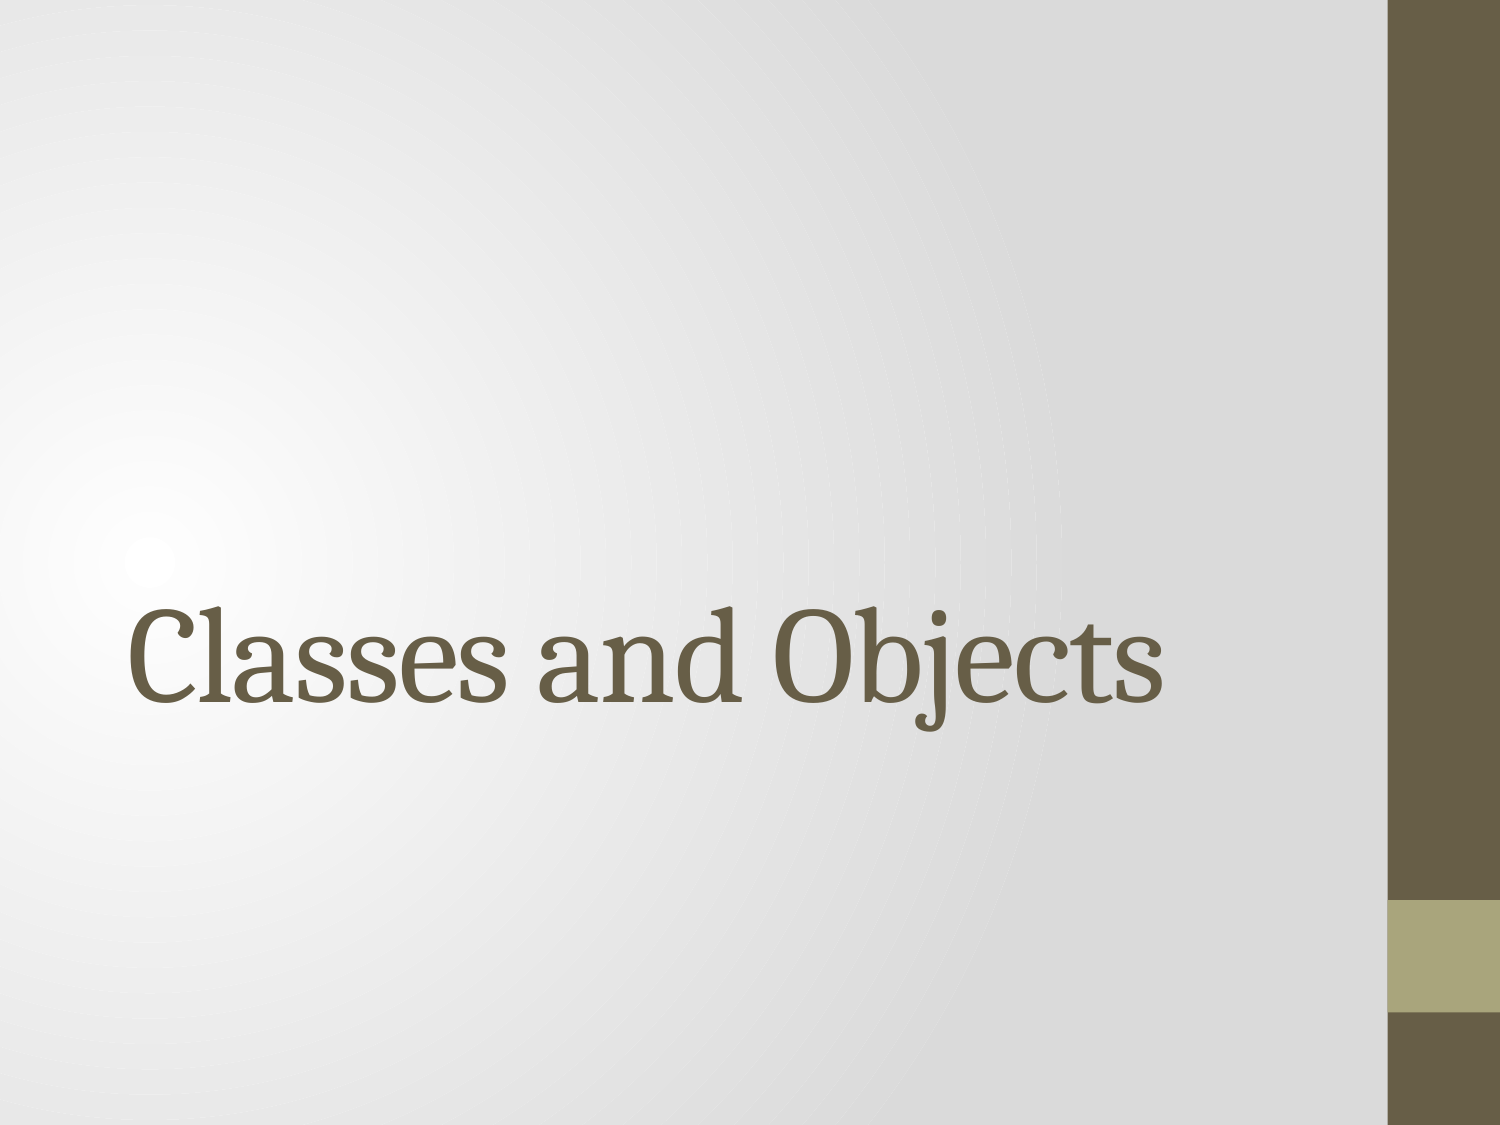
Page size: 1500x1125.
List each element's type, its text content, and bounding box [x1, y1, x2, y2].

title Classes and Objects [112, 312, 1350, 738]
